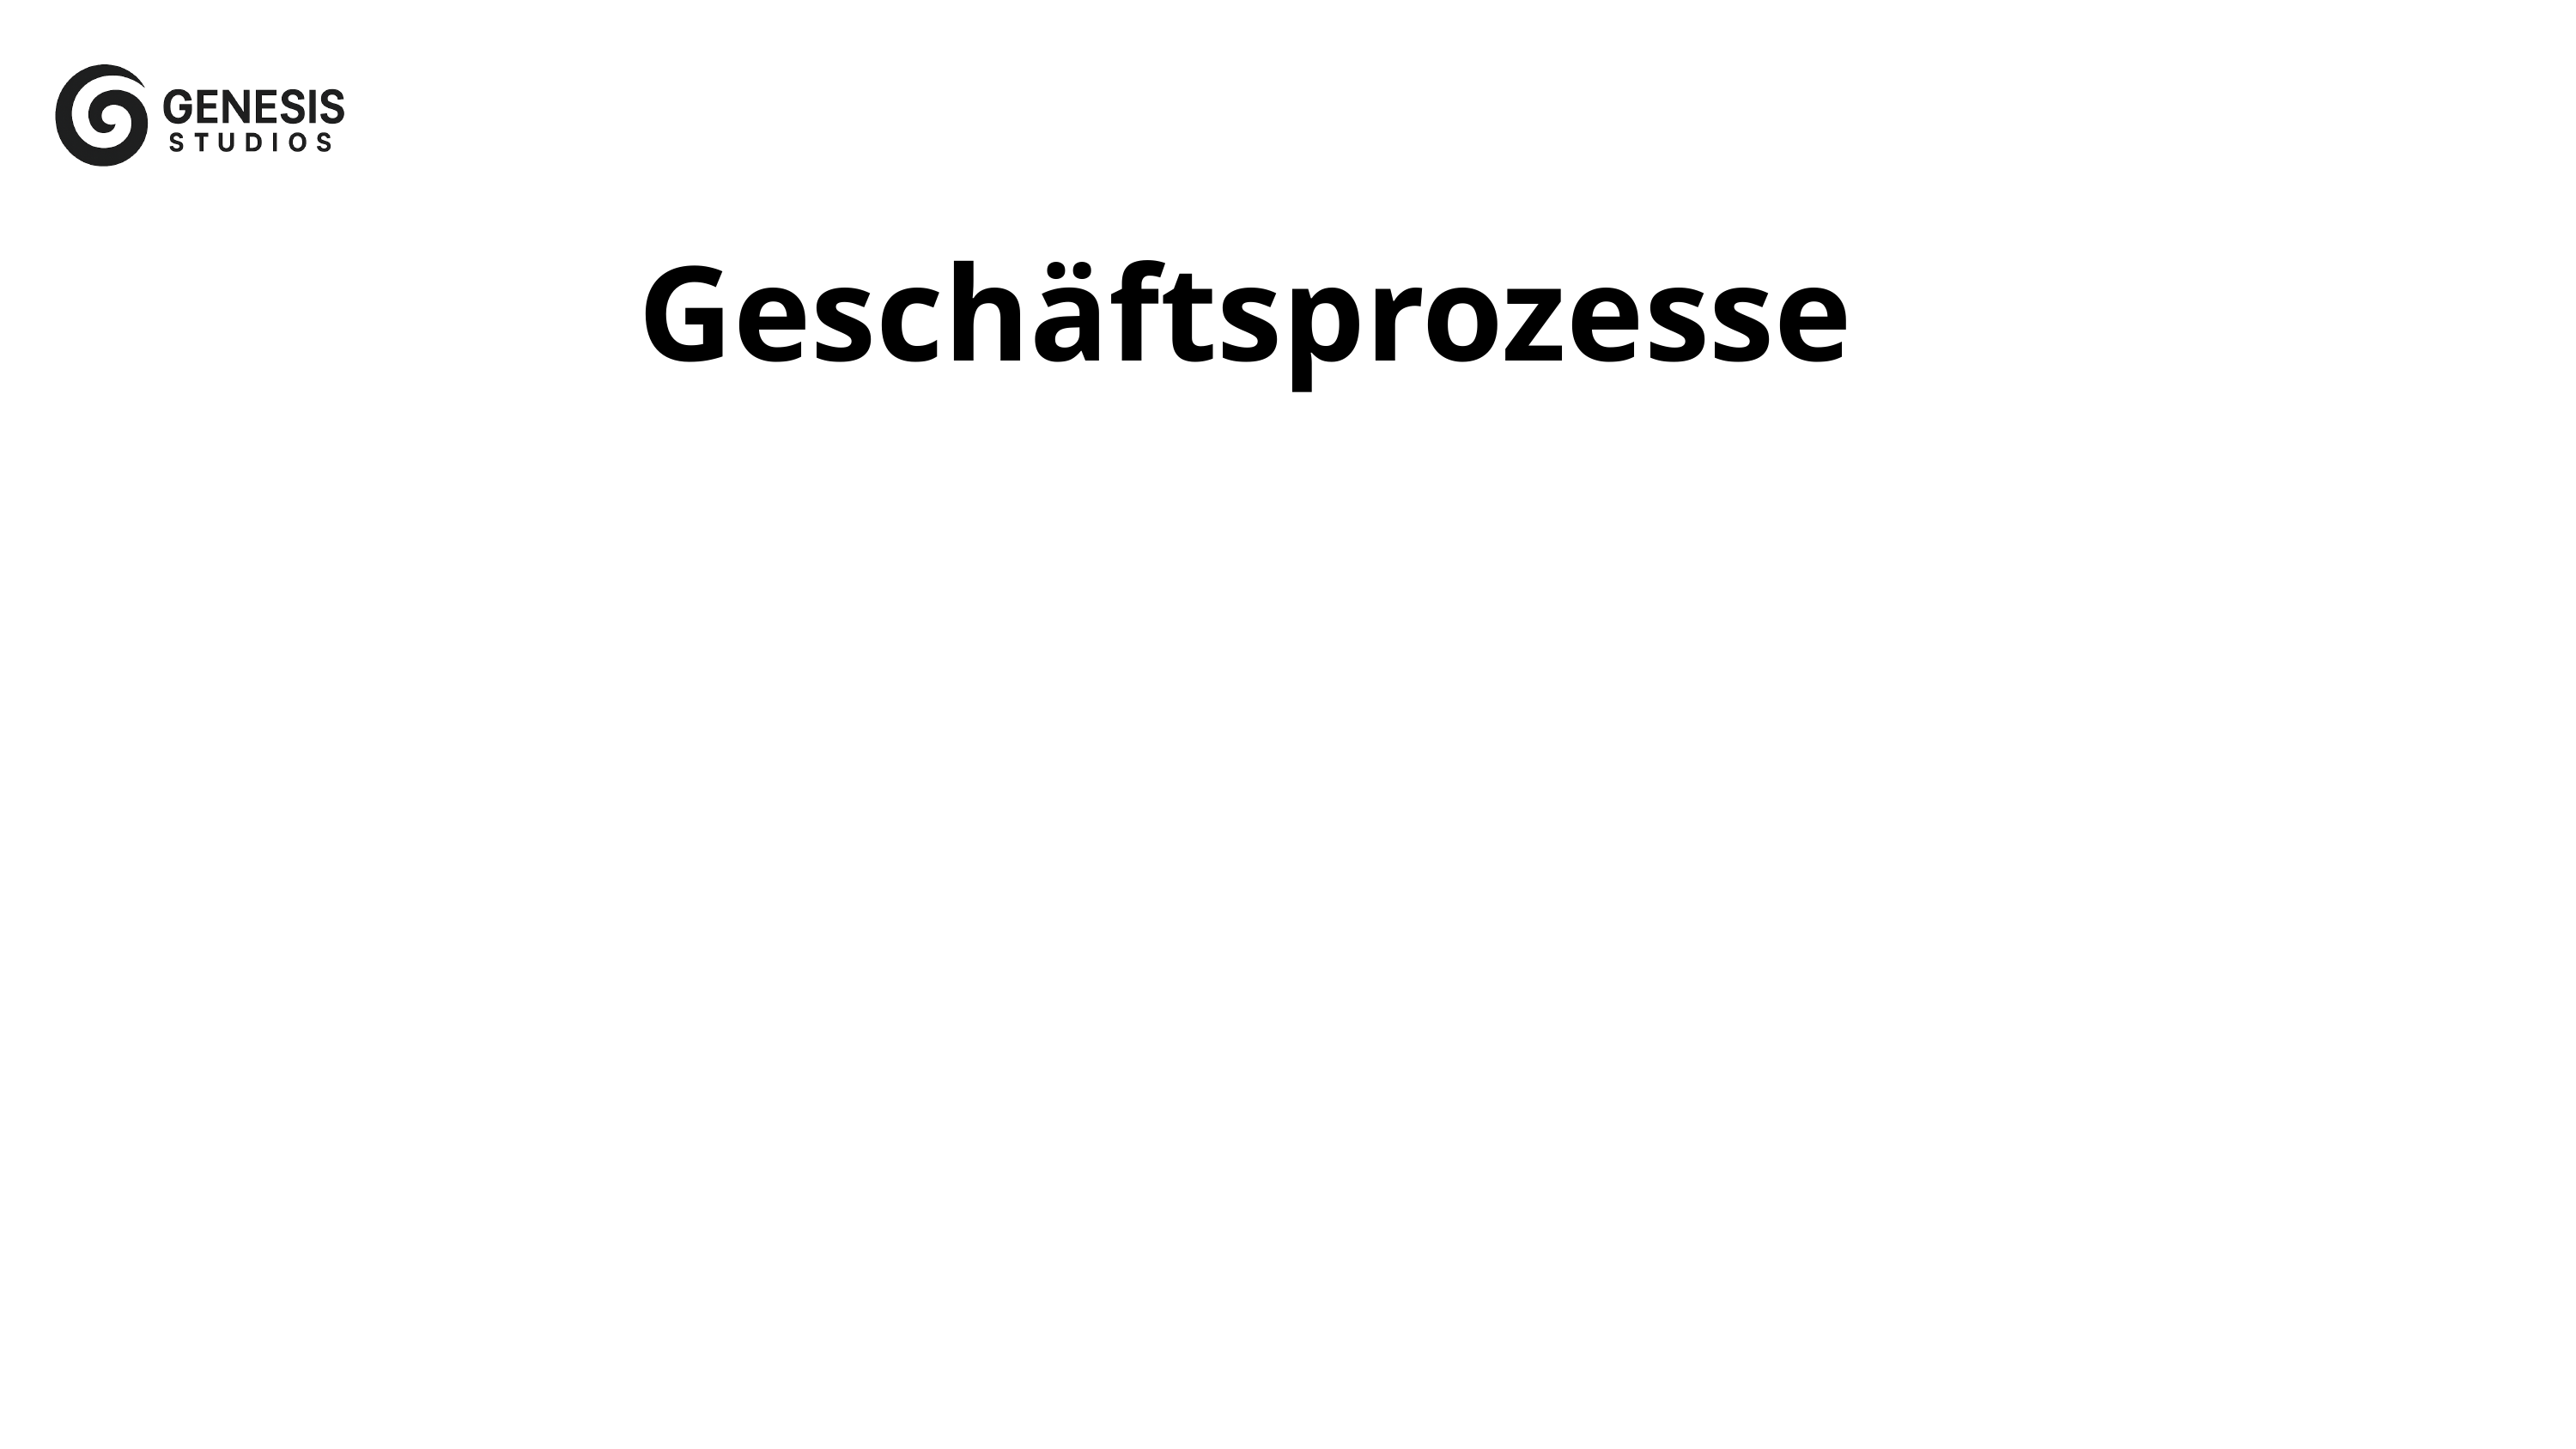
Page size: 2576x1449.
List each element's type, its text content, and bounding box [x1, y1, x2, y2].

picture [32, 0, 366, 286]
text_box Geschäftsprozesse [638, 203, 1938, 387]
